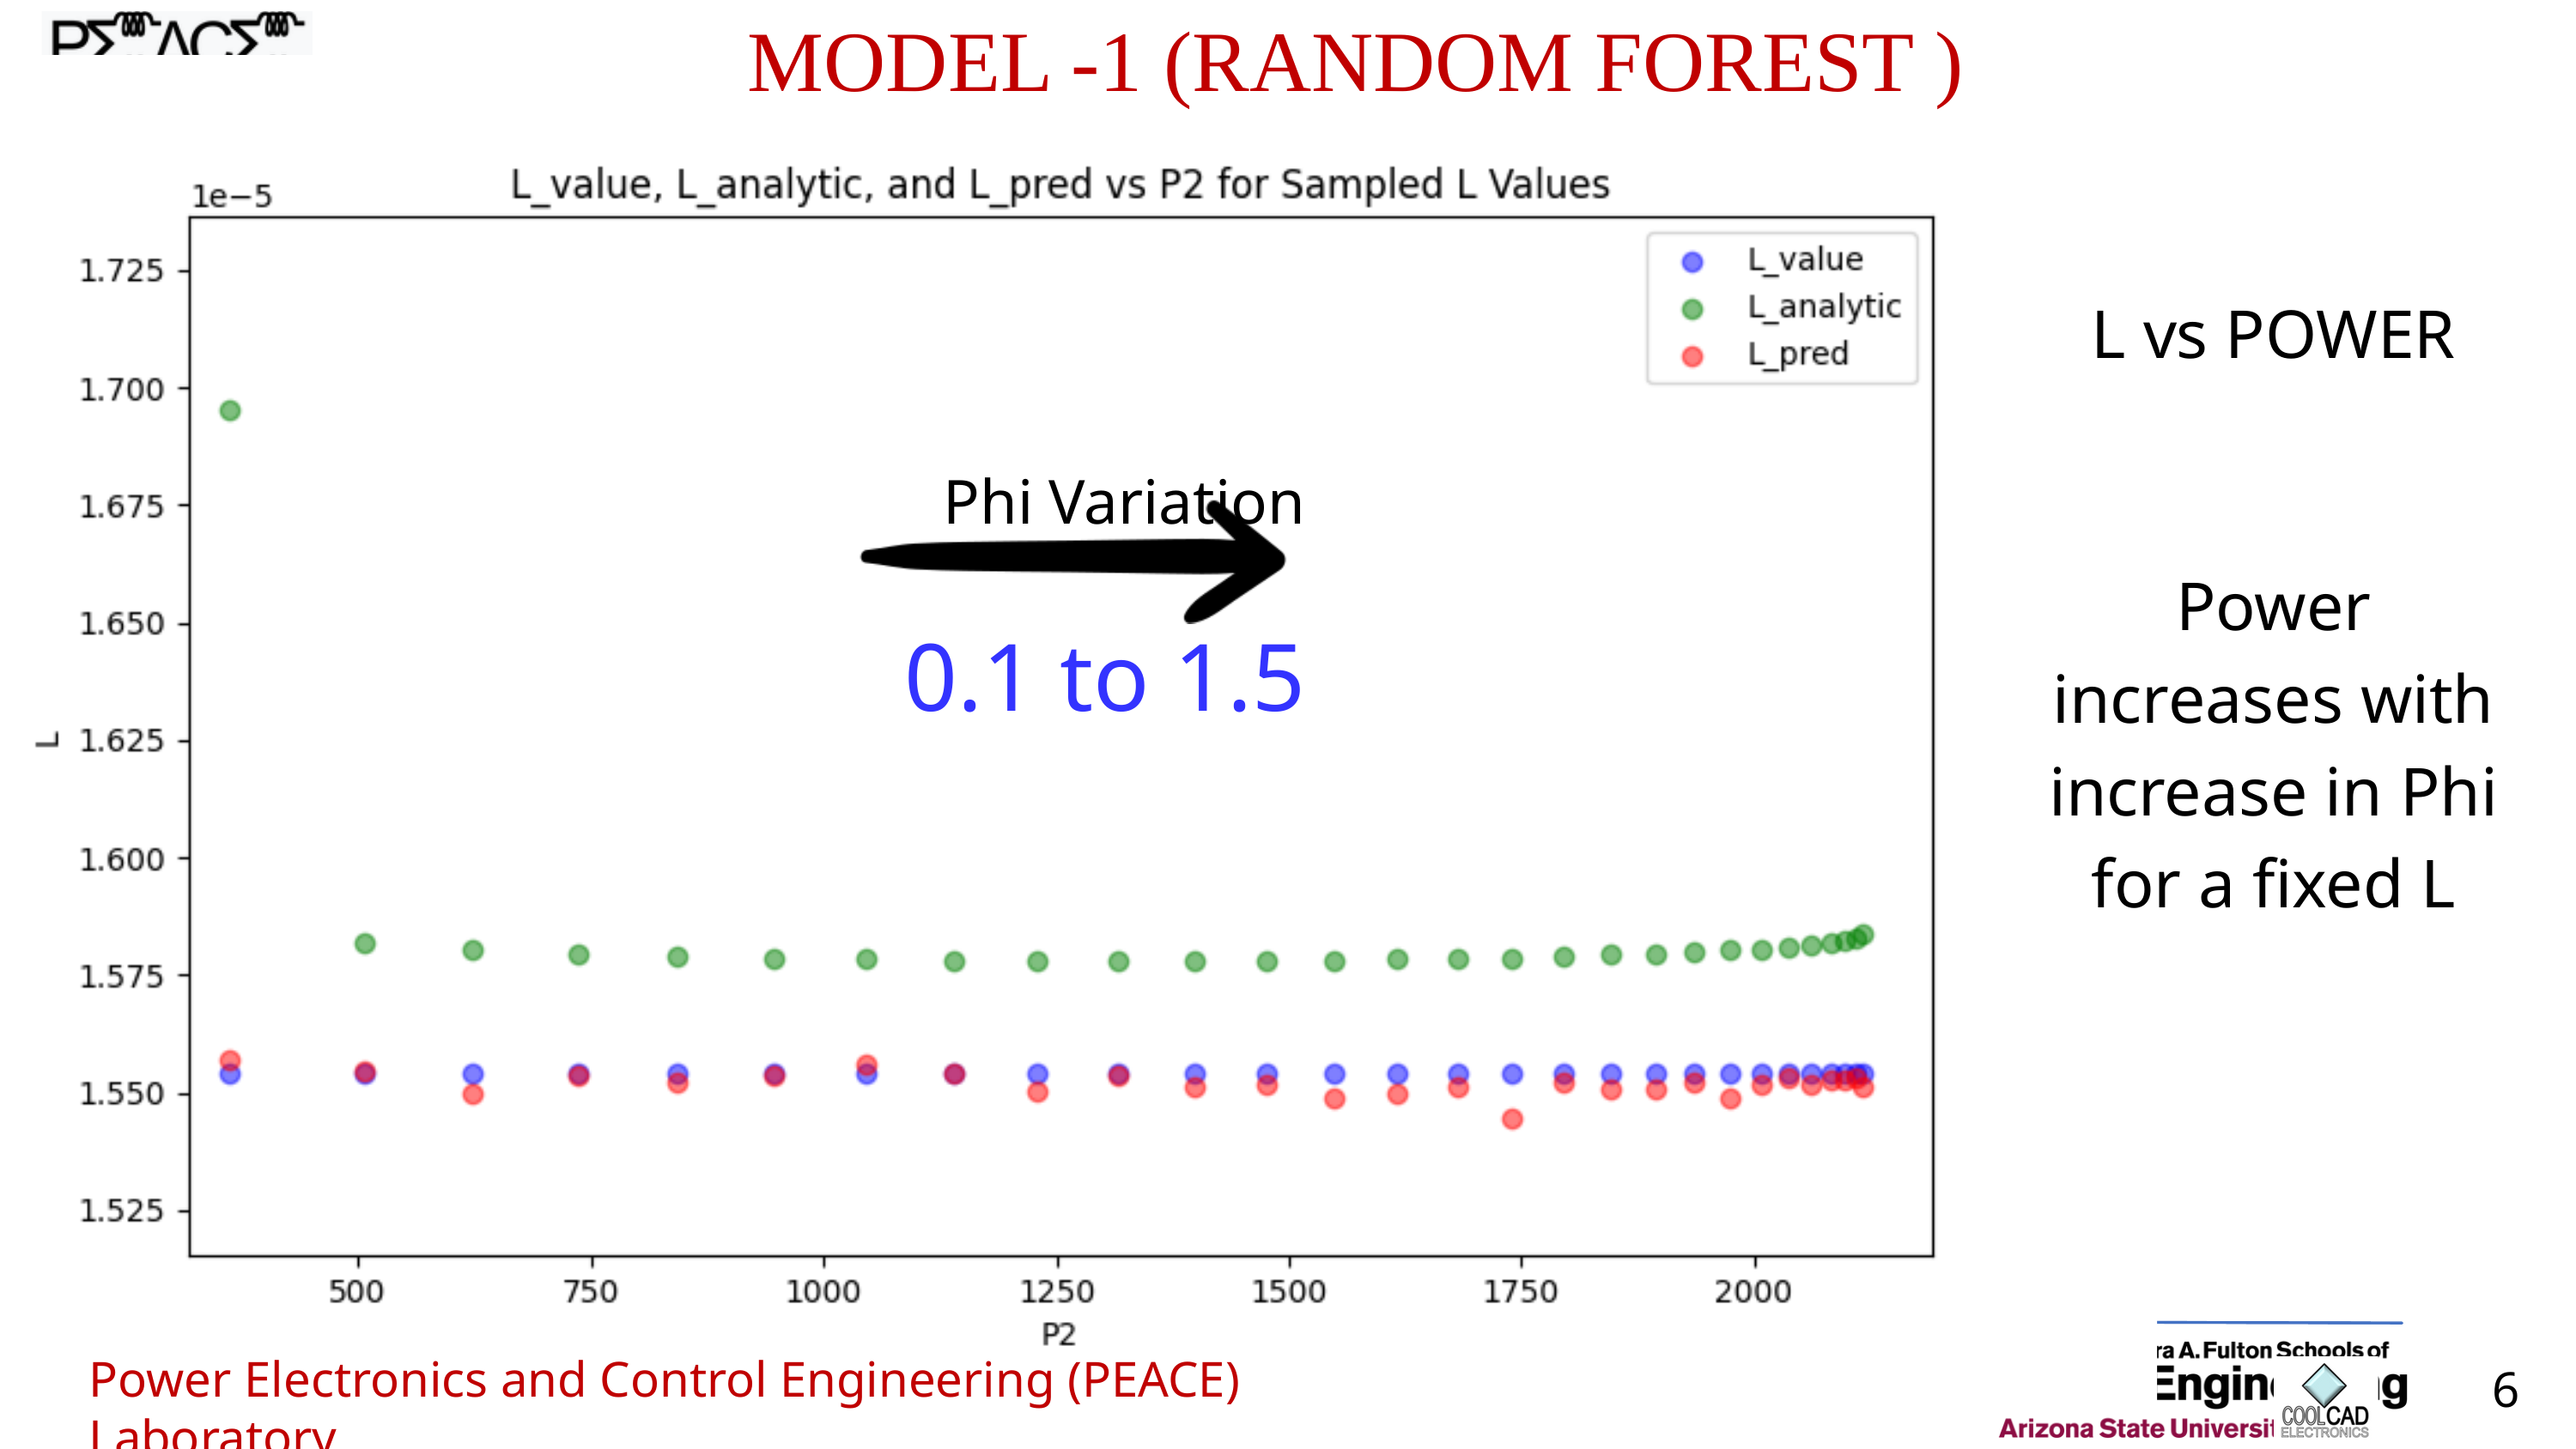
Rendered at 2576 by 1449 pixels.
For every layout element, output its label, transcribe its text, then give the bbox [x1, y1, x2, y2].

text_box Power increases with increase in Phi for a fixed L [2025, 550, 2523, 922]
text_box Phi Variation [733, 451, 1516, 537]
text_box MODEL -1 (RANDOM FOREST ) [280, 5, 2432, 109]
text_box Power Electronics and Control Engineering (PEACE) Laboratory [88, 1349, 1473, 1449]
text_box L vs POWER [2025, 278, 2523, 372]
text_box [41, 11, 280, 55]
text_box [0, 55, 2158, 1404]
text_box [2274, 1356, 2379, 1445]
text_box [859, 537, 1288, 599]
text_box 6 [2463, 1359, 2549, 1417]
text_box [1970, 1313, 2436, 1449]
text_box 0.1 to 1.5 [696, 599, 1516, 730]
